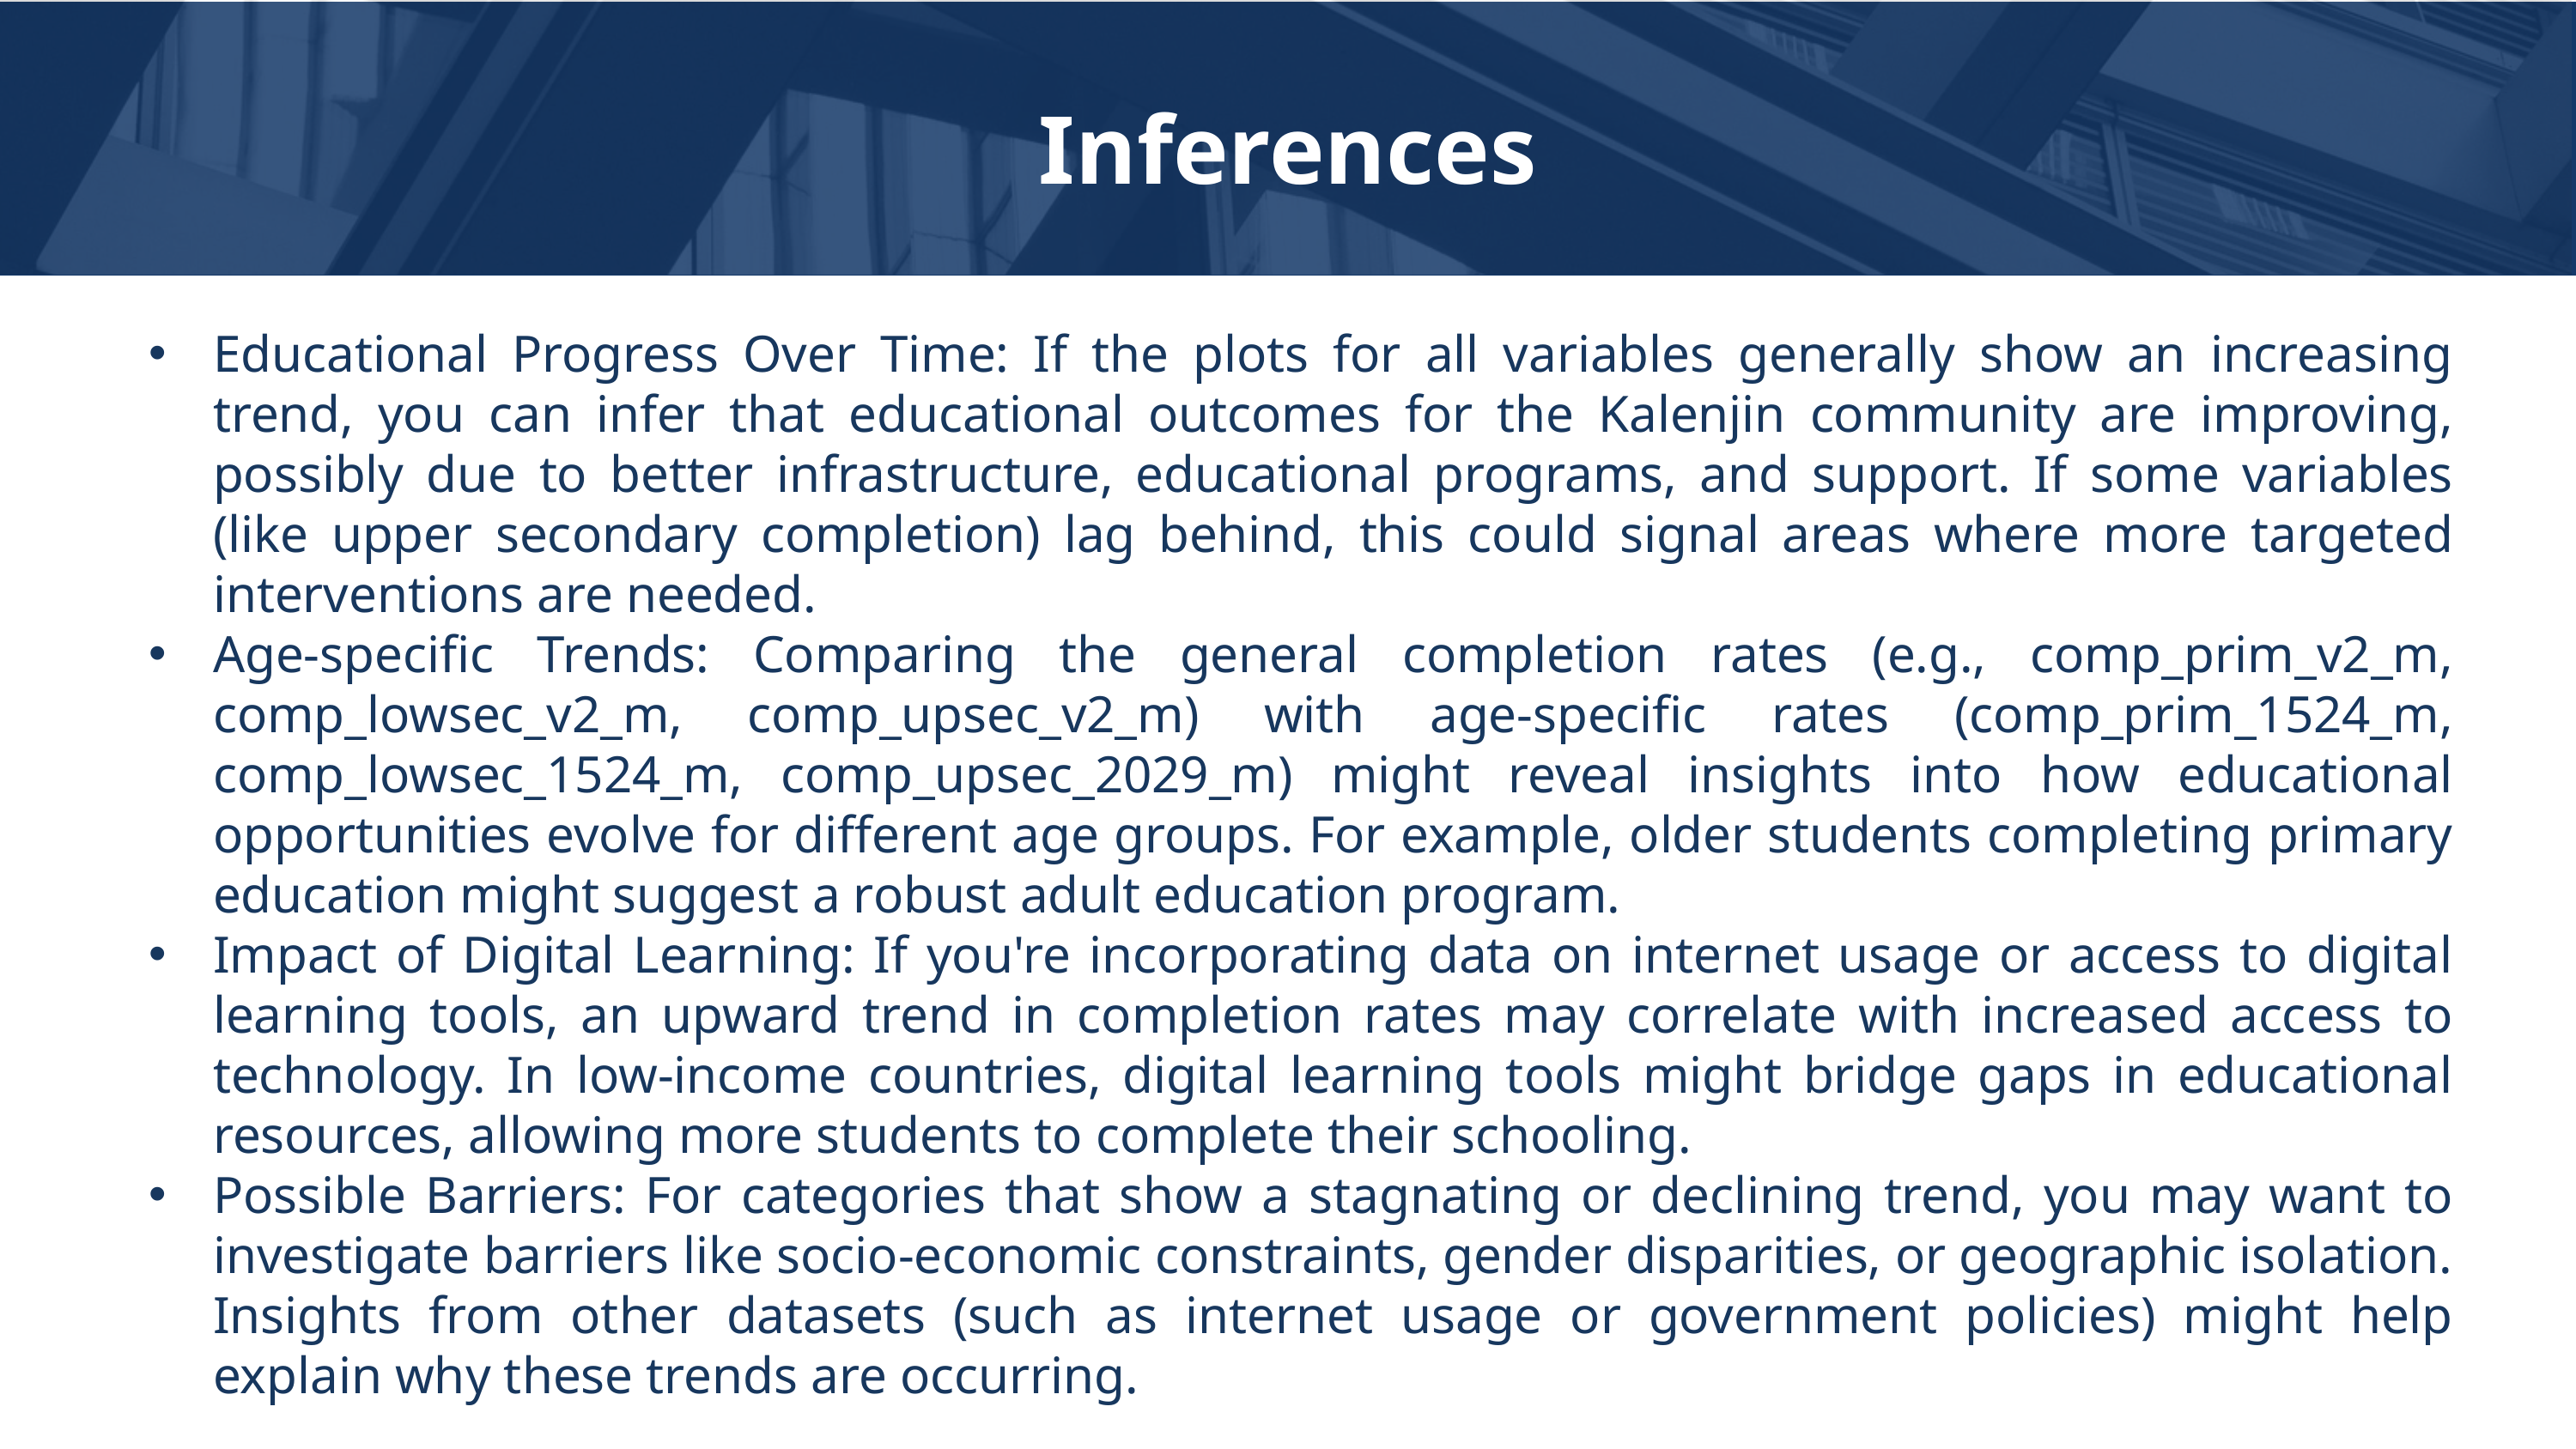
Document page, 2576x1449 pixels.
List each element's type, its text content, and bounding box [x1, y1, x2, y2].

text_box Educational Progress Over Time: If the plots for all variables generally show an increasing trend, you can infer that educational outcomes for the Kalenjin community are improving, possibly due to better infrastructure, educational programs, and support. If some variables (like upper secondary completion) lag behind, this could signal areas where more targeted interventions are needed. Age-specific Trends: Comparing the general completion rates (e.g., comp_prim_v2_m, comp_lowsec_v2_m, comp_upsec_v2_m) with age-specific rates (comp_prim_1524_m, comp_lowsec_1524_m, comp_upsec_2029_m) might reveal insights into how educational opportunities evolve for different age groups. For example, older students completing primary education might suggest a robust adult education program. Impact of Digital Learning: If you're incorporating data on internet usage or access to digital learning tools, an upward trend in completion rates may correlate with increased access to technology. In low-income countries, digital learning tools might bridge gaps in educational resources, allowing more students to complete their schooling. Possible Barriers: For categories that show a stagnating or declining trend, you may want to investigate barriers like socio-economic constraints, gender disparities, or geographic isolation. Insights from other datasets (such as internet usage or government policies) might help explain why these trends are occurring. [113, 322, 2453, 1404]
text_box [0, 0, 2572, 275]
